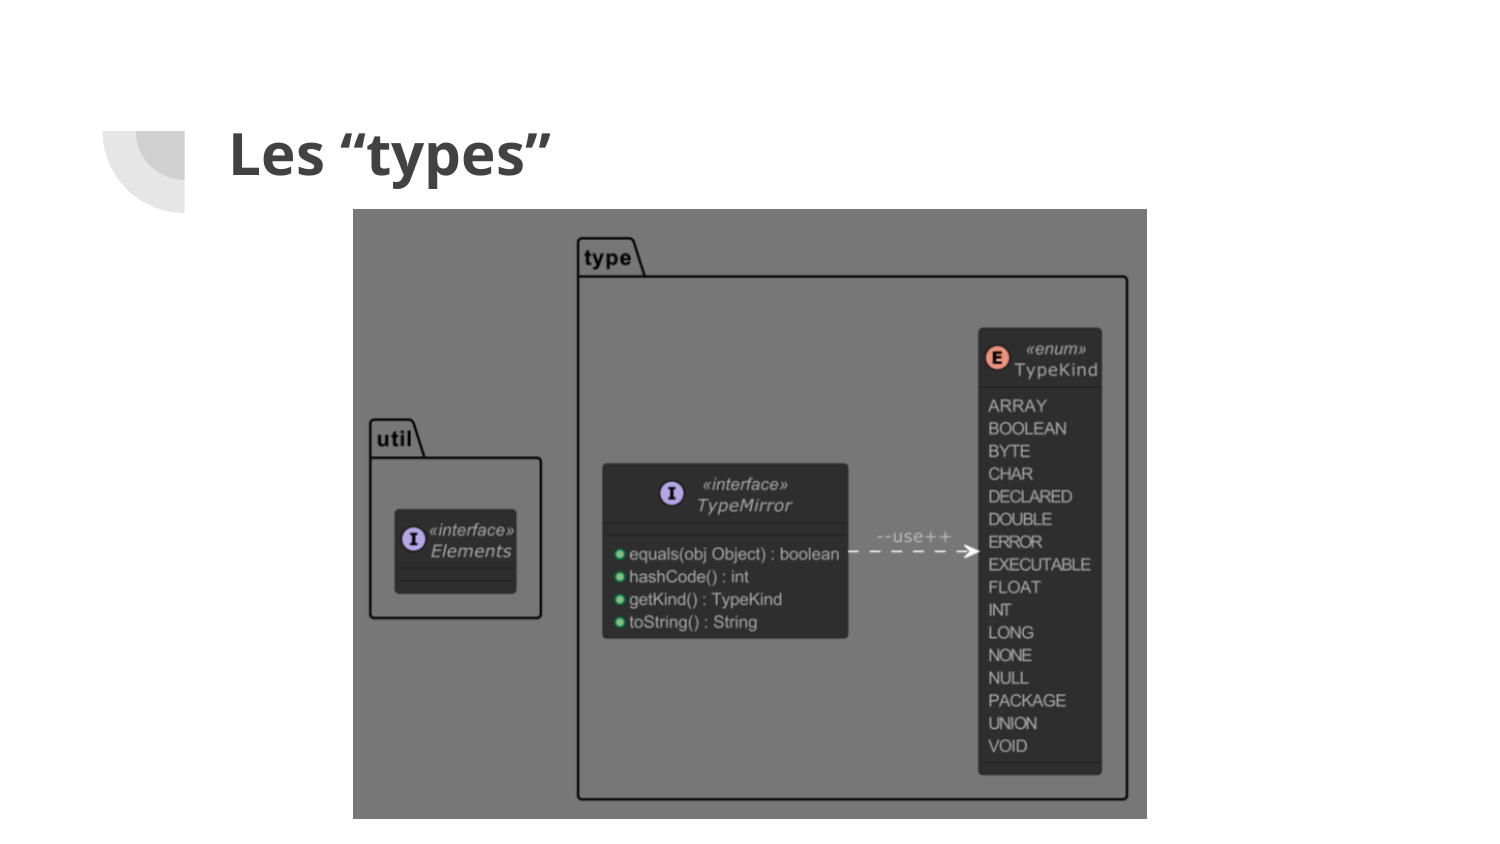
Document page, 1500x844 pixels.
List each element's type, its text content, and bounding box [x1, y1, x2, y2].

title Les “types” [213, 98, 1492, 263]
picture [353, 209, 1147, 819]
